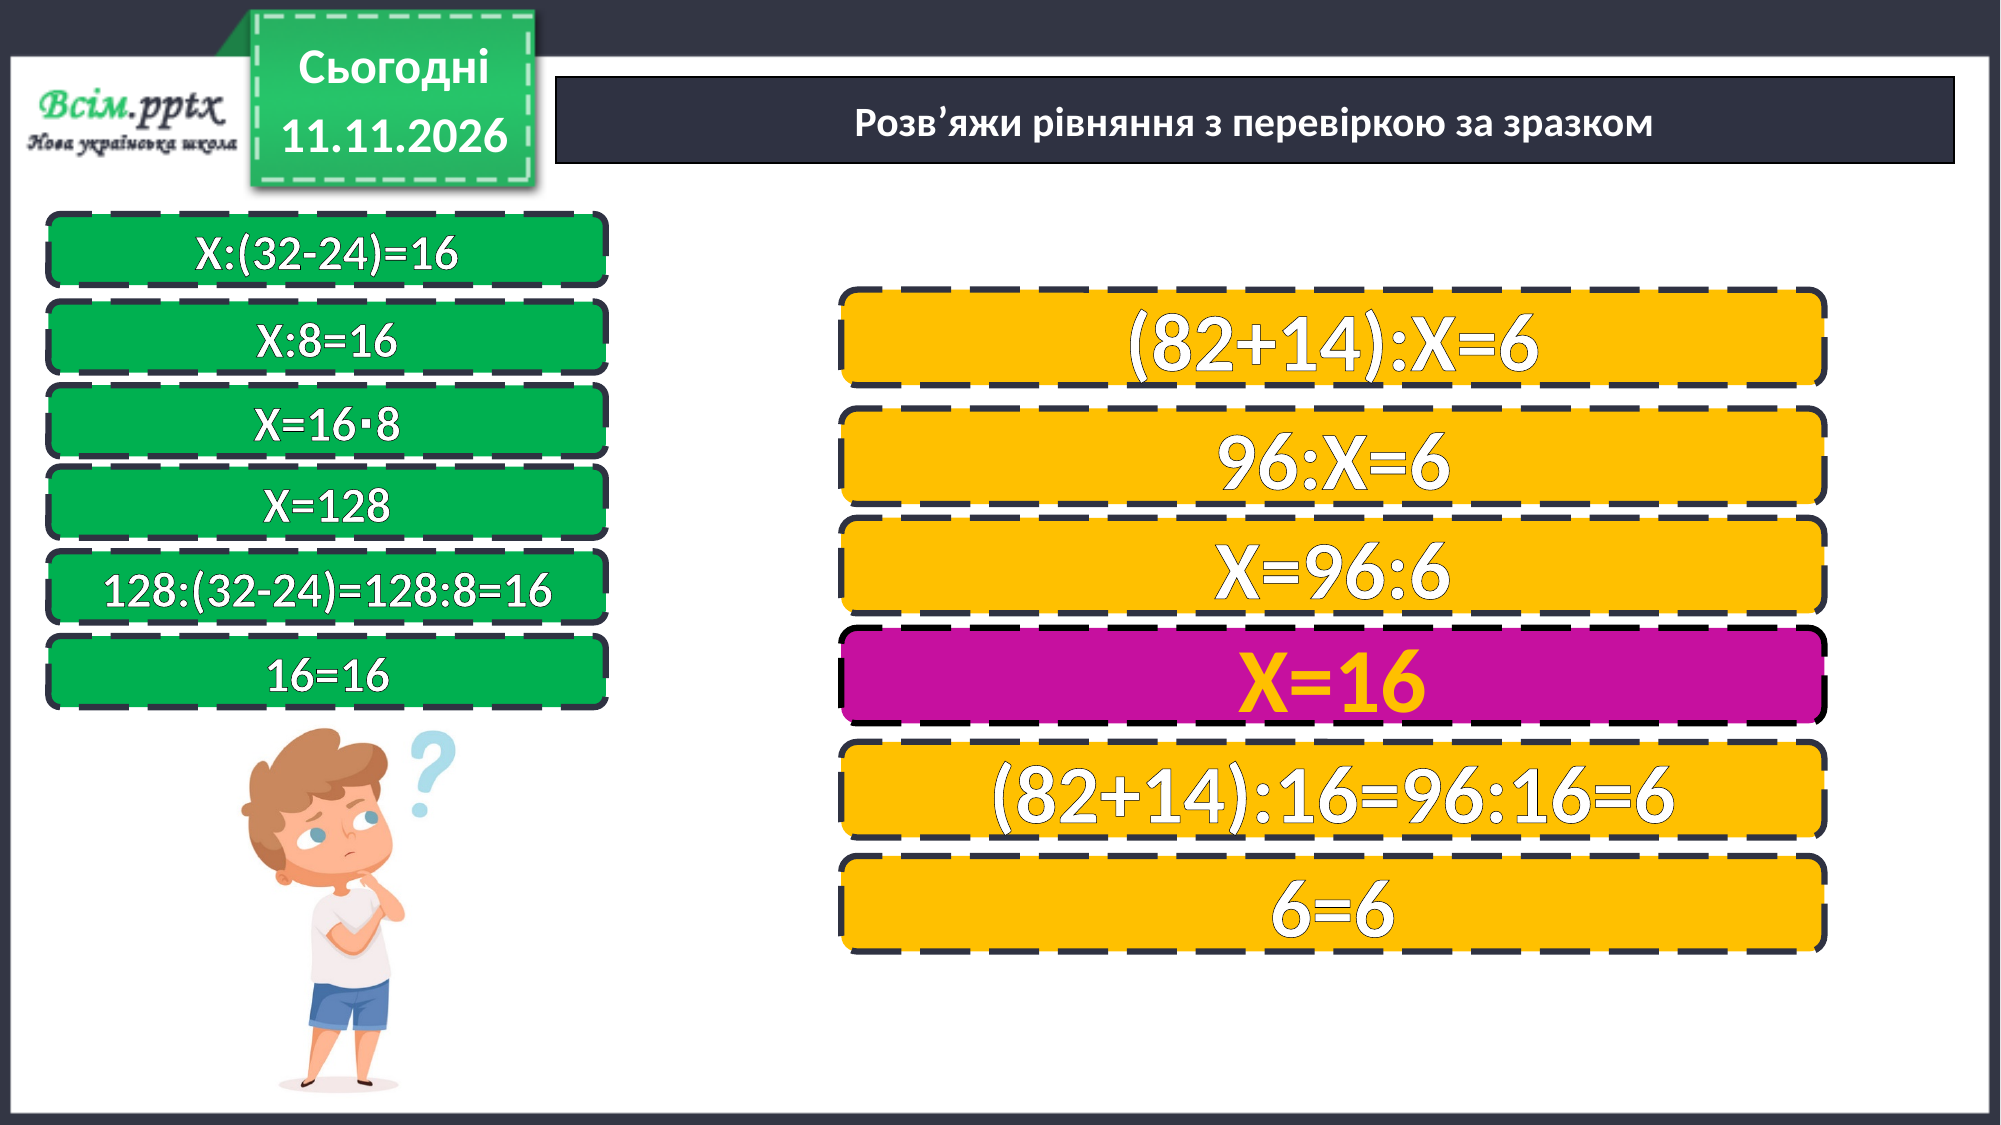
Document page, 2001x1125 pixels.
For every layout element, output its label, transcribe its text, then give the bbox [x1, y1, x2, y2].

text_box (82+14):16=96:16=6 [840, 740, 1826, 839]
text_box Х=96:6 [840, 516, 1826, 615]
text_box 96:Х=6 [840, 407, 1826, 506]
text_box (82+14):Х=6 [840, 288, 1826, 387]
picture [0, 0, 2001, 1125]
text_box 6=6 [840, 854, 1826, 953]
text_box 06.04.2022 [263, 101, 524, 164]
text_box Сьогодні [284, 26, 535, 101]
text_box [48, 214, 606, 708]
text_box Розв’яжи рівняння з перевіркою за зразком [555, 76, 1955, 164]
text_box X=16 [840, 626, 1826, 725]
